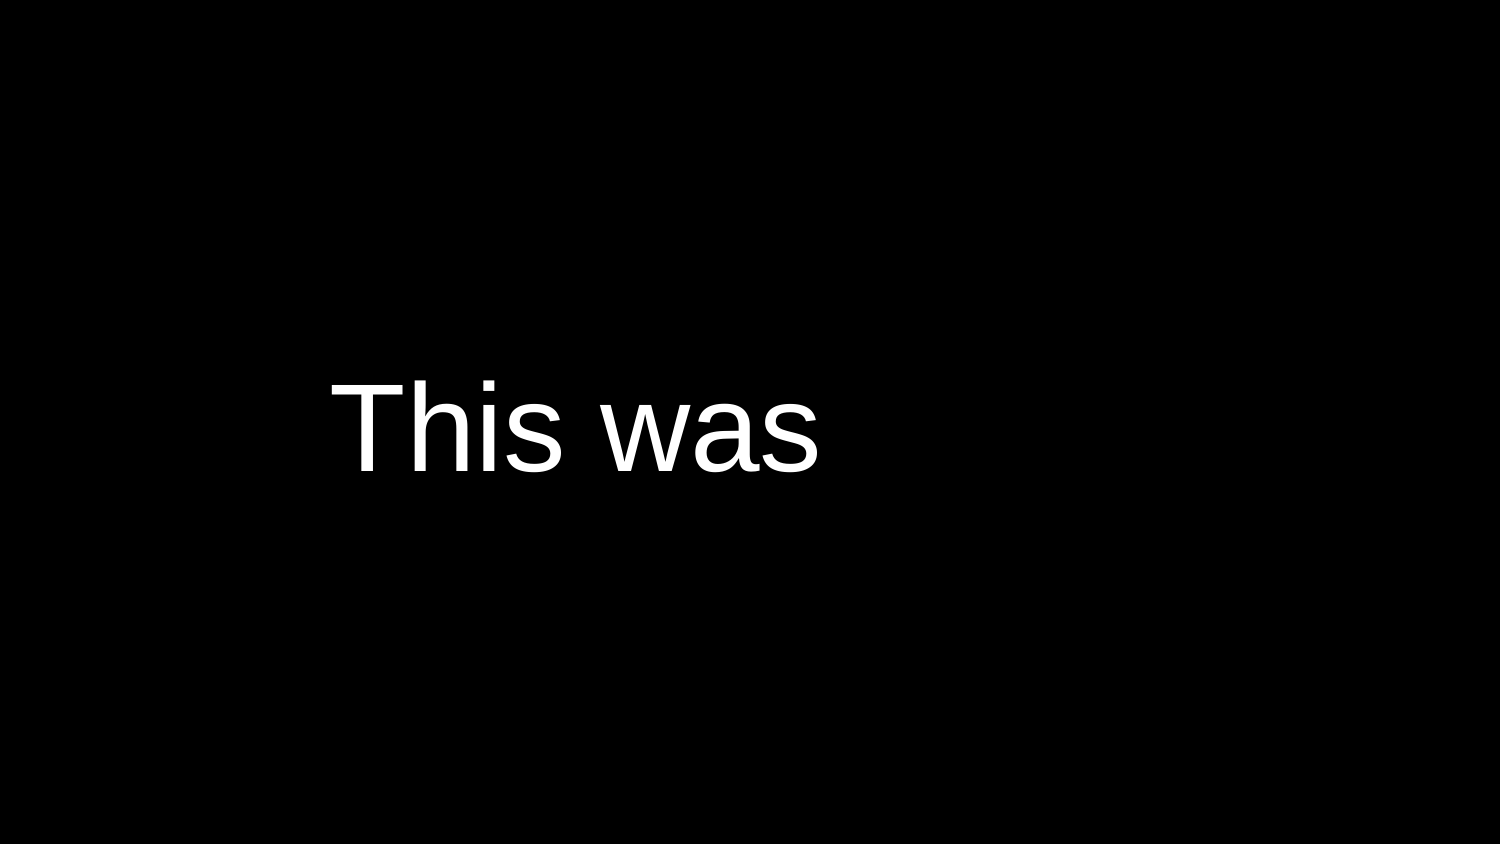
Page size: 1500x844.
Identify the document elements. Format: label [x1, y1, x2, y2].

title [51, 352, 1449, 491]
